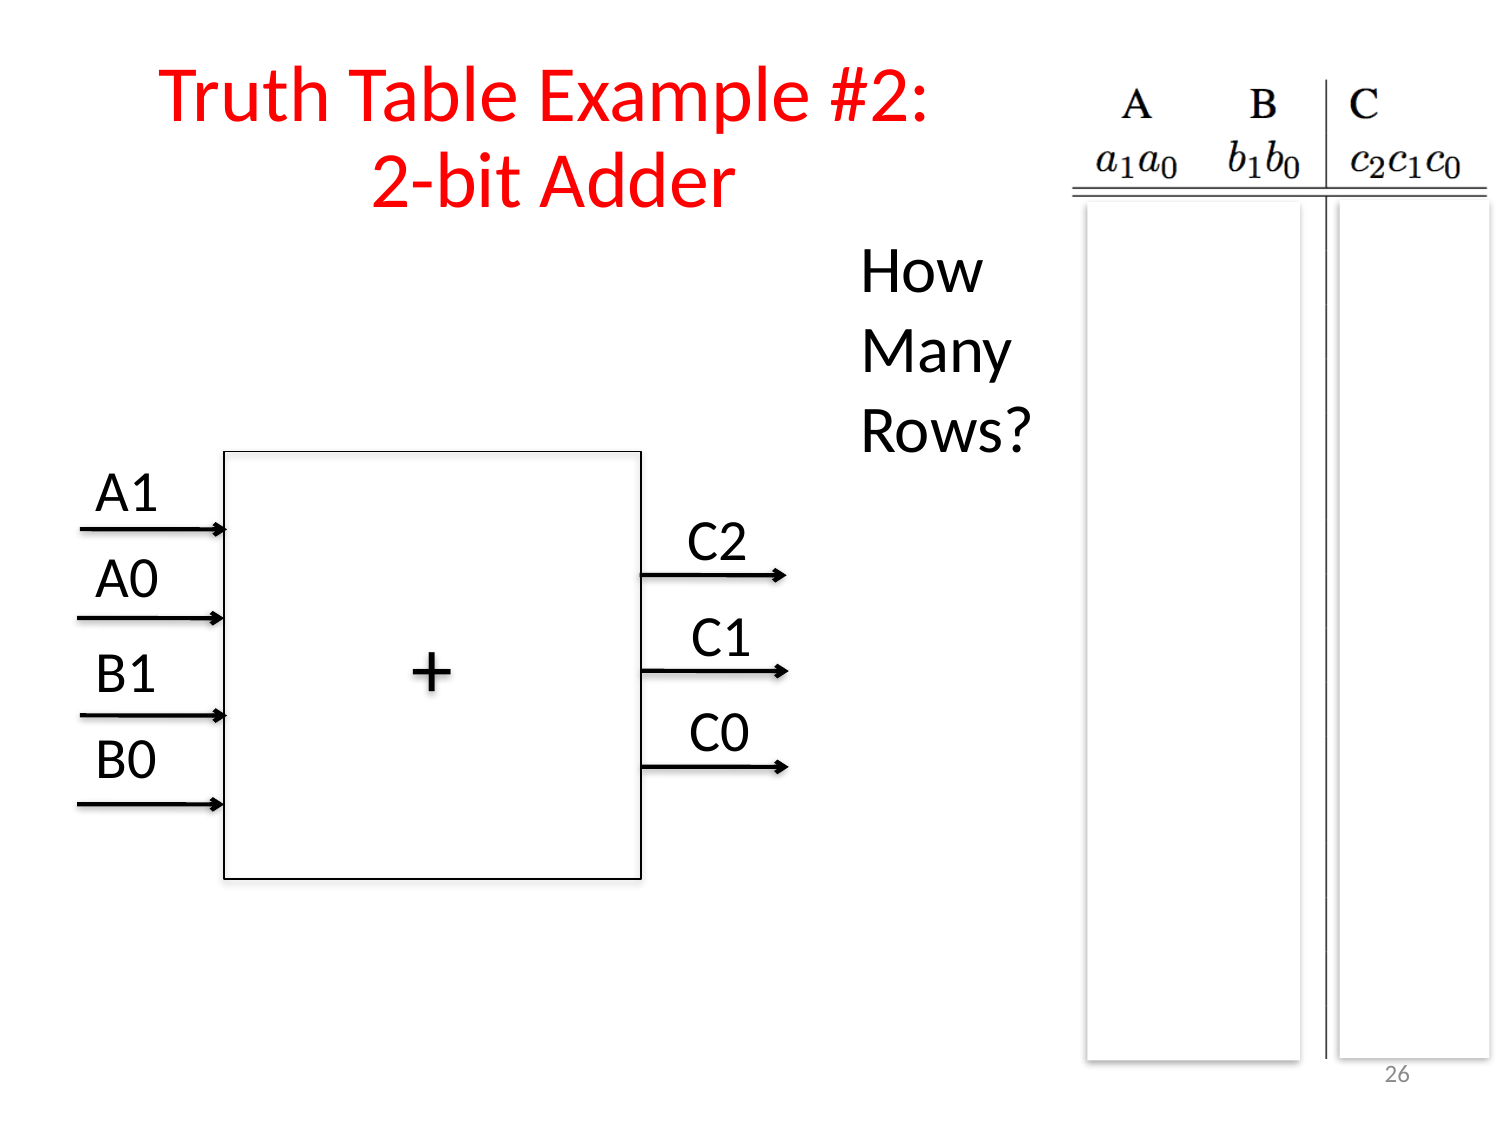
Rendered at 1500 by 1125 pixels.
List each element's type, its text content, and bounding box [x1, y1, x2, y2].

text_box C2 [672, 494, 763, 573]
text_box B1 [80, 626, 172, 711]
text_box + [223, 451, 642, 880]
text_box C1 [676, 590, 768, 669]
picture [1060, 70, 1500, 1059]
text_box How Many Rows? [845, 218, 1050, 474]
slide_number 26 [1074, 1068, 1425, 1103]
text_box B0 [80, 723, 172, 798]
text_box C0 [674, 686, 766, 764]
text_box A0 [80, 536, 174, 616]
title Truth Table Example #2: 2-bit Adder [75, 45, 1034, 233]
text_box A1 [80, 445, 174, 528]
